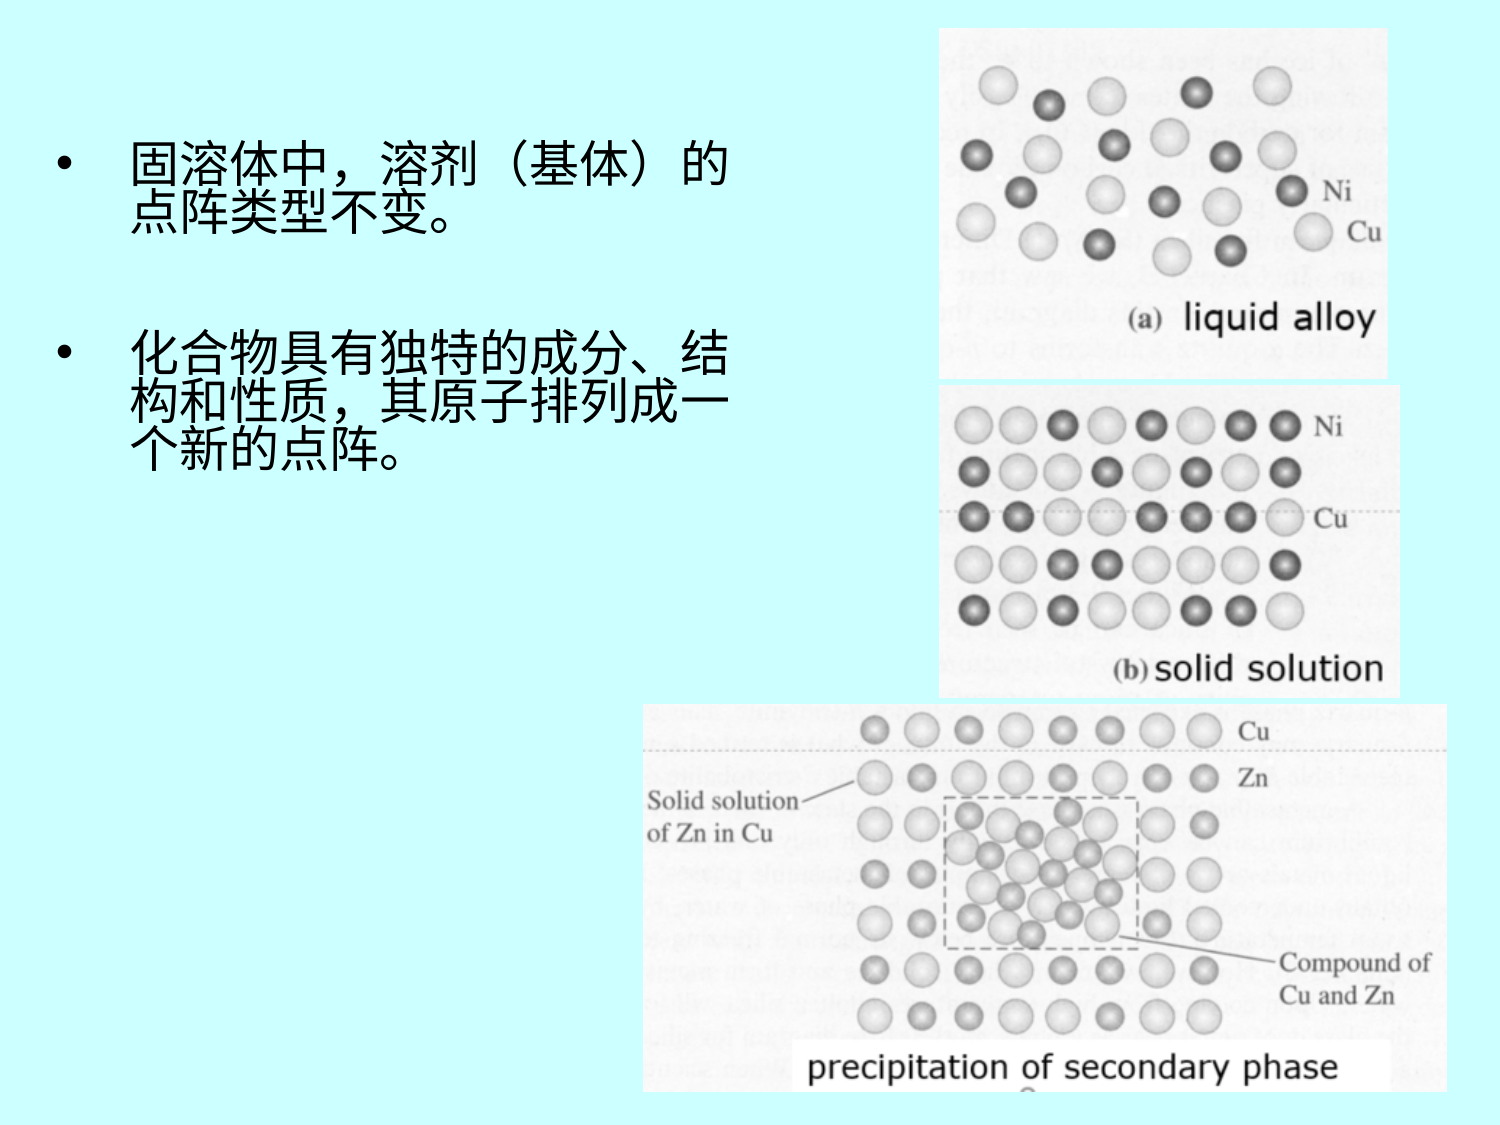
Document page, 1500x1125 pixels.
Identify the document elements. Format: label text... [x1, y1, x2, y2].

picture [643, 704, 1447, 1092]
picture [938, 28, 1388, 379]
text_box 化合物具有独特的成分、结构和性质，其原子排列成一个新的点阵。 [41, 326, 792, 485]
text_box 固溶体中，溶剂（基体）的点阵类型不变。 [41, 137, 792, 248]
picture [939, 385, 1400, 698]
